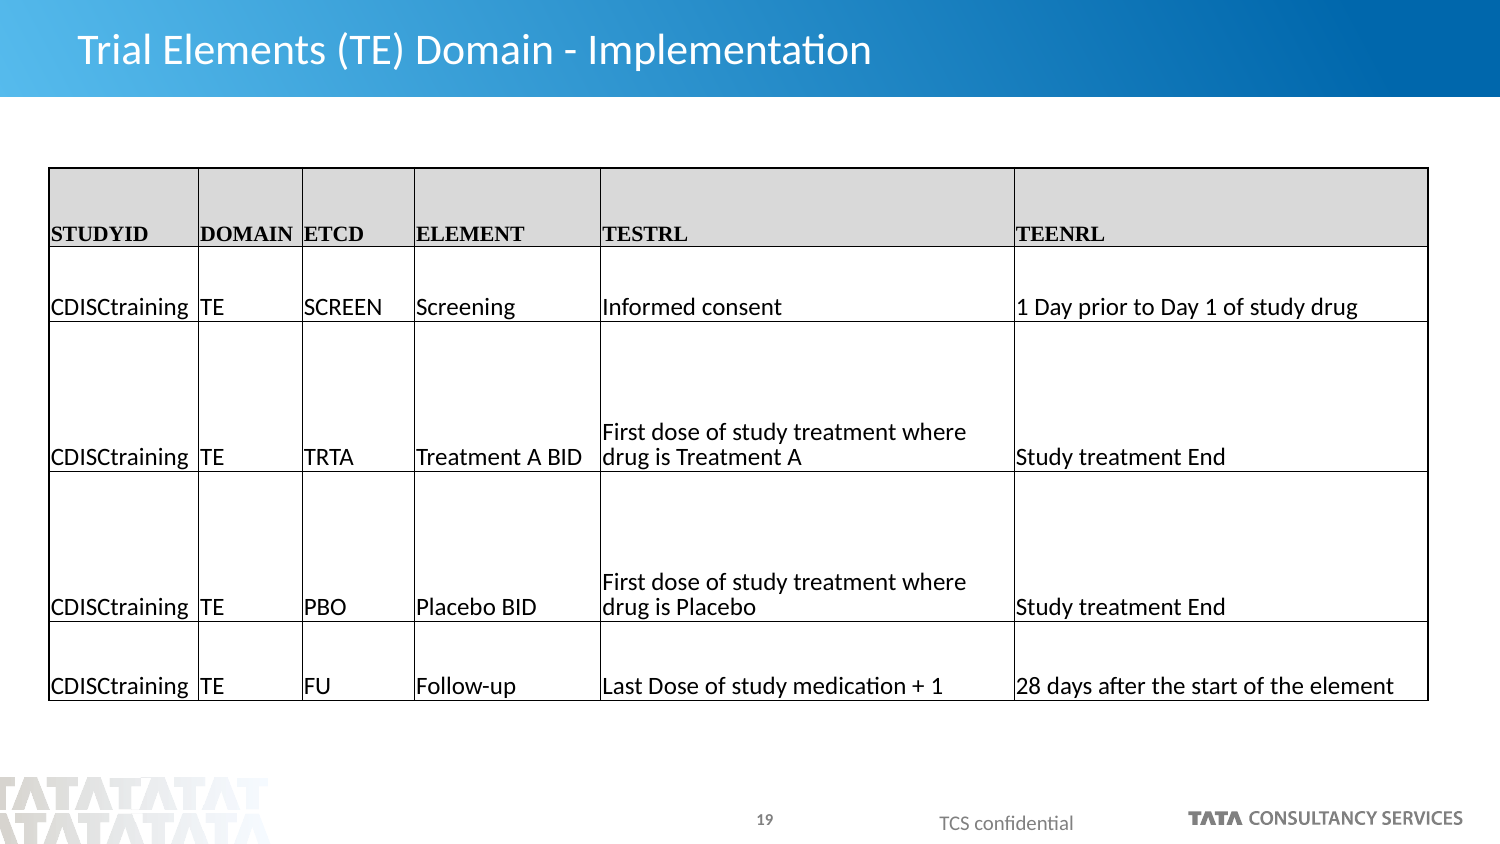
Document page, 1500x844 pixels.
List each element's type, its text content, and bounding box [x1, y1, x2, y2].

table_cell TRTA [303, 322, 414, 471]
table_cell First dose of study treatment where drug is Treatment A [601, 322, 1014, 471]
table_header ELEMENT [415, 169, 600, 246]
table_cell 28 days after the start of the element [1015, 622, 1427, 700]
table_cell Treatment A BID [415, 322, 600, 471]
table_cell PBO [303, 472, 414, 621]
table_cell CDISCtraining [50, 622, 198, 700]
title Trial Elements (TE) Domain - Implementation [66, 7, 1463, 87]
table_header TEENRL [1015, 169, 1427, 246]
table_cell TE [199, 472, 302, 621]
table_cell Informed consent [601, 247, 1014, 321]
table_header STUDYID [50, 169, 198, 246]
table_cell 1 Day prior to Day 1 of study drug [1015, 247, 1427, 321]
table_cell Study treatment End [1015, 472, 1427, 621]
table_cell TE [199, 247, 302, 321]
table_cell SCREEN [303, 247, 414, 321]
table_cell First dose of study treatment where drug is Placebo [601, 472, 1014, 621]
table_cell TE [199, 322, 302, 471]
table_header DOMAIN [199, 169, 302, 246]
table_cell FU [303, 622, 414, 700]
table_cell Last Dose of study medication + 1 [601, 622, 1014, 700]
table_header ETCD [303, 169, 414, 246]
text_box TCS confidential [775, 801, 1238, 834]
table_cell CDISCtraining [50, 322, 198, 471]
table_cell TE [199, 622, 302, 700]
table_header TESTRL [601, 169, 1014, 246]
table_cell Placebo BID [415, 472, 600, 621]
table_cell Screening [415, 247, 600, 321]
table_cell Follow-up [415, 622, 600, 700]
table_cell Study treatment End [1015, 322, 1427, 471]
table_cell CDISCtraining [50, 247, 198, 321]
table_cell CDISCtraining [50, 472, 198, 621]
